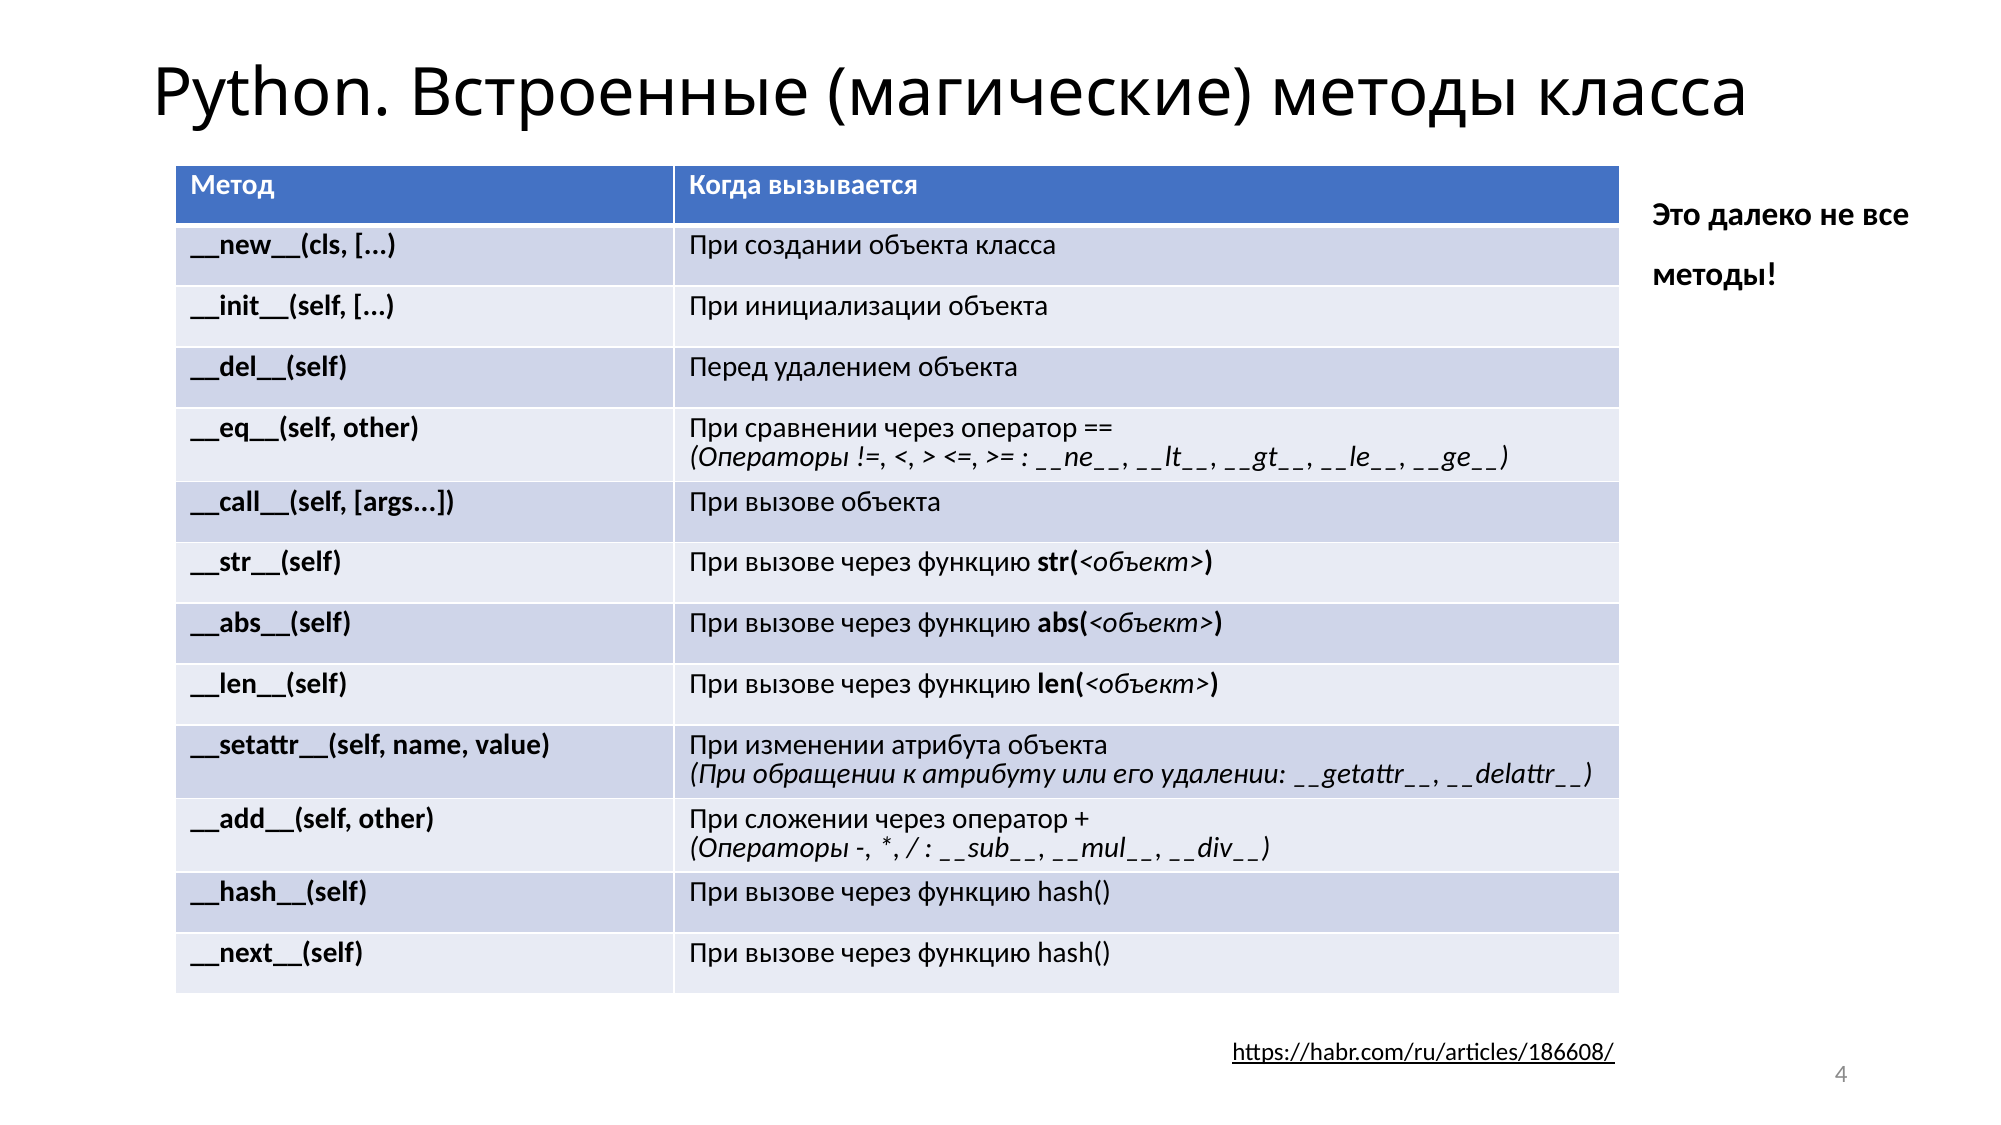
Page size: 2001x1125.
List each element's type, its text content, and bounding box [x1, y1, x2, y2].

table_cell __str__(self) [176, 543, 673, 602]
table_header Метод [176, 166, 673, 223]
table_cell Перед удалением объекта [675, 348, 1619, 407]
table_cell __init__(self, [...) [176, 287, 673, 346]
table_cell При создании объекта класса [675, 228, 1619, 285]
table_cell При вызове объекта [675, 482, 1619, 542]
table_cell При вызове через функцию abs(<объект>) [675, 604, 1619, 663]
table_cell __add__(self, other) [176, 799, 673, 871]
table_cell При сравнении через оператор == (Операторы !=, <, > <=, >= : __ne__, __lt__, __gt__, __le__, __ge__) [675, 409, 1619, 481]
text_box https://habr.com/ru/articles/186608/ [1217, 1027, 1636, 1073]
table_cell При вызове через функцию len(<объект>) [675, 665, 1619, 724]
title Python. Встроенные (магические) методы класса [137, 59, 1863, 128]
table_cell __abs__(self) [176, 604, 673, 663]
table_cell __next__(self) [176, 934, 673, 993]
table_cell __len__(self) [176, 665, 673, 724]
table_cell При вызове через функцию str(<объект>) [675, 543, 1619, 602]
table_cell При изменении атрибута объекта (При обращении к атрибуту или его удалении: __getattr__, __delattr__) [675, 726, 1619, 798]
table_cell При инициализации объекта [675, 287, 1619, 346]
table_cell __new__(cls, [...) [176, 228, 673, 285]
table_cell При вызове через функцию hash() [675, 934, 1619, 993]
table_cell При сложении через оператор + (Операторы -, *, / : __sub__, __mul__, __div__) [675, 799, 1619, 871]
text_box Это далеко не все методы! [1637, 164, 1953, 300]
table_cell При вызове через функцию hash() [675, 873, 1619, 932]
slide_number 4 [1412, 1042, 1863, 1103]
table_cell __setattr__(self, name, value) [176, 726, 673, 798]
table_cell __call__(self, [args...]) [176, 482, 673, 542]
table_header Когда вызывается [675, 166, 1619, 223]
table_cell __del__(self) [176, 348, 673, 407]
table_cell __eq__(self, other) [176, 409, 673, 481]
table_cell __hash__(self) [176, 873, 673, 932]
